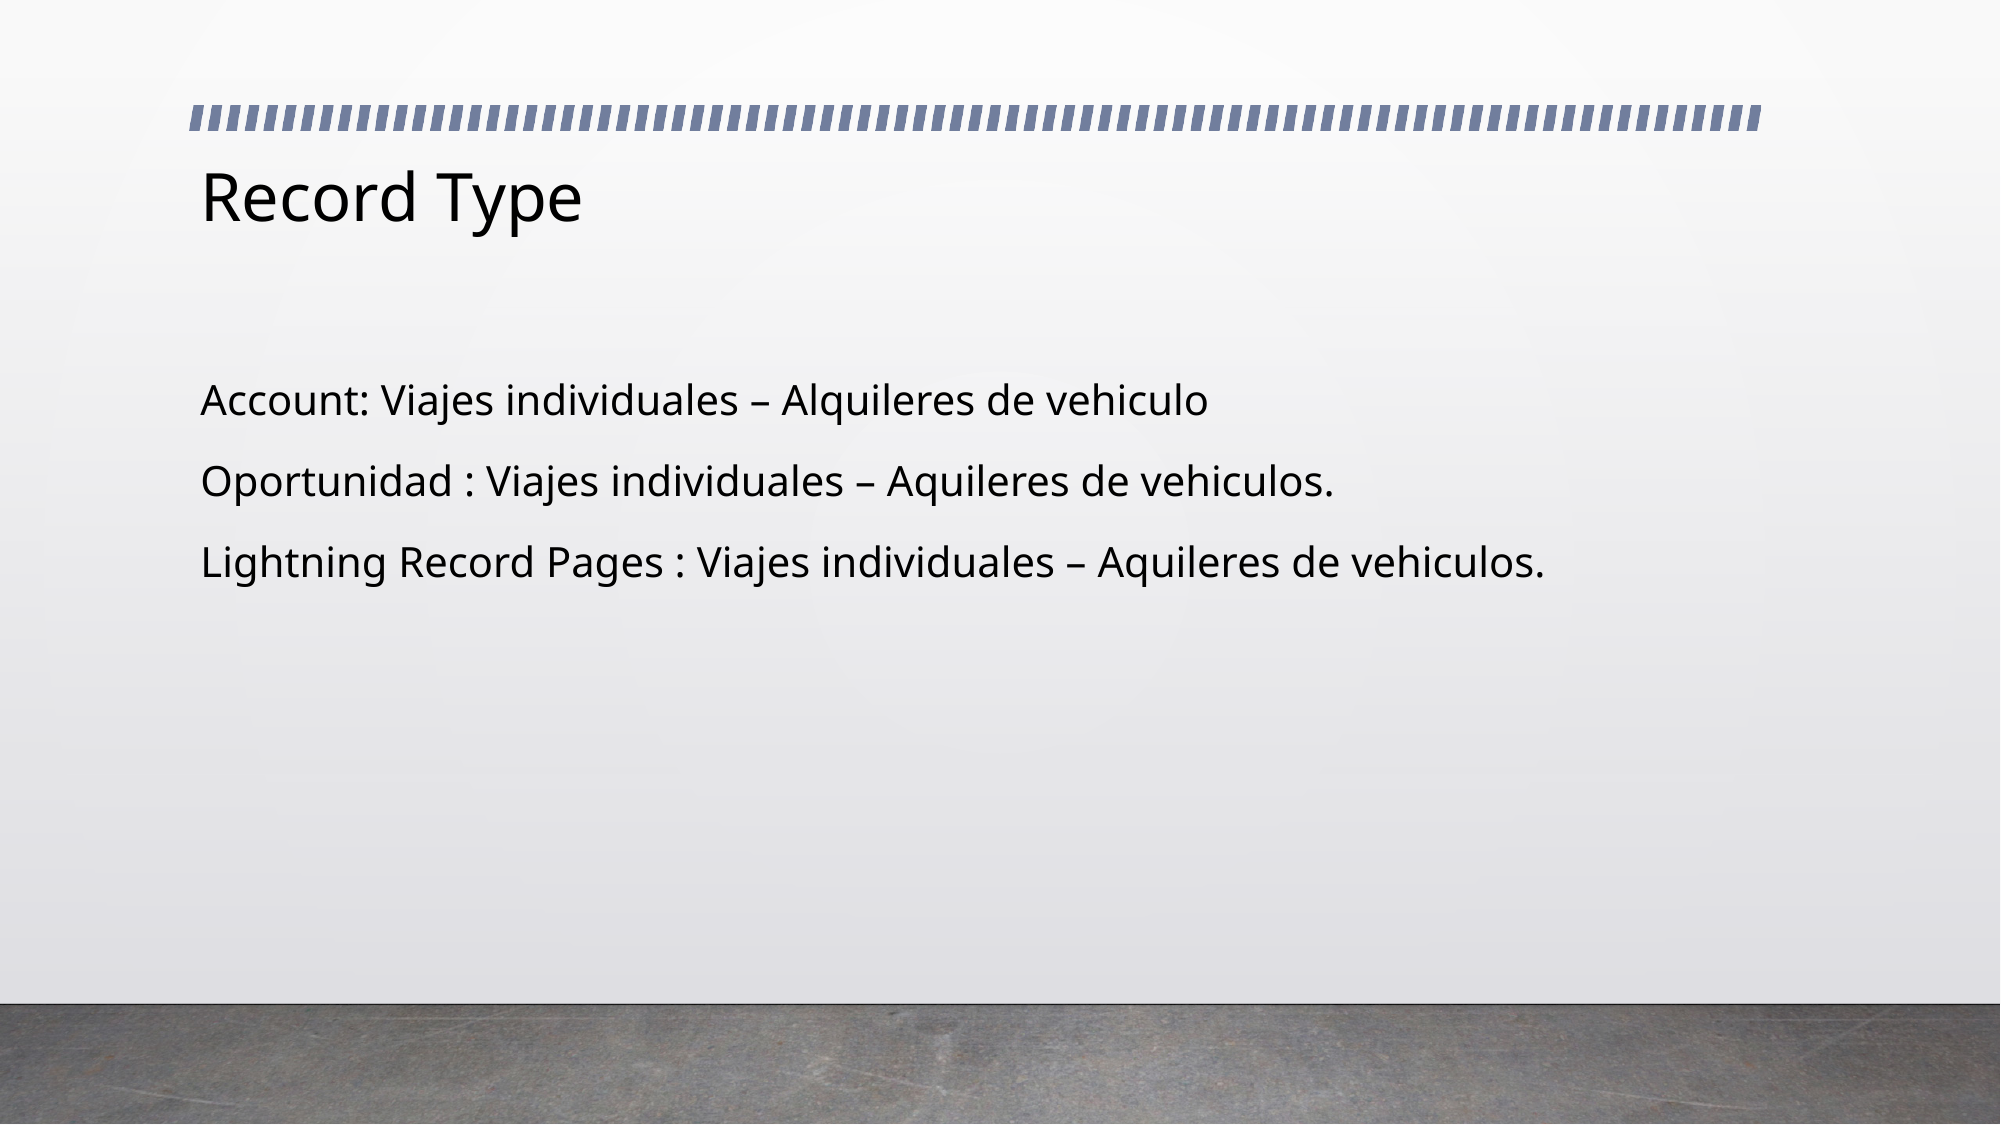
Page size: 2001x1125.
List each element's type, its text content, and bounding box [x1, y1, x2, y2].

picture [0, 1004, 2000, 1124]
title Record Type [185, 156, 1761, 329]
list Account: Viajes individuales – Alquileres de vehiculo Oportunidad : Viajes individuales – Aquileres de vehiculos. Lightning Record Pages : Viajes individuales – Aquileres de vehiculos. [185, 356, 1761, 897]
